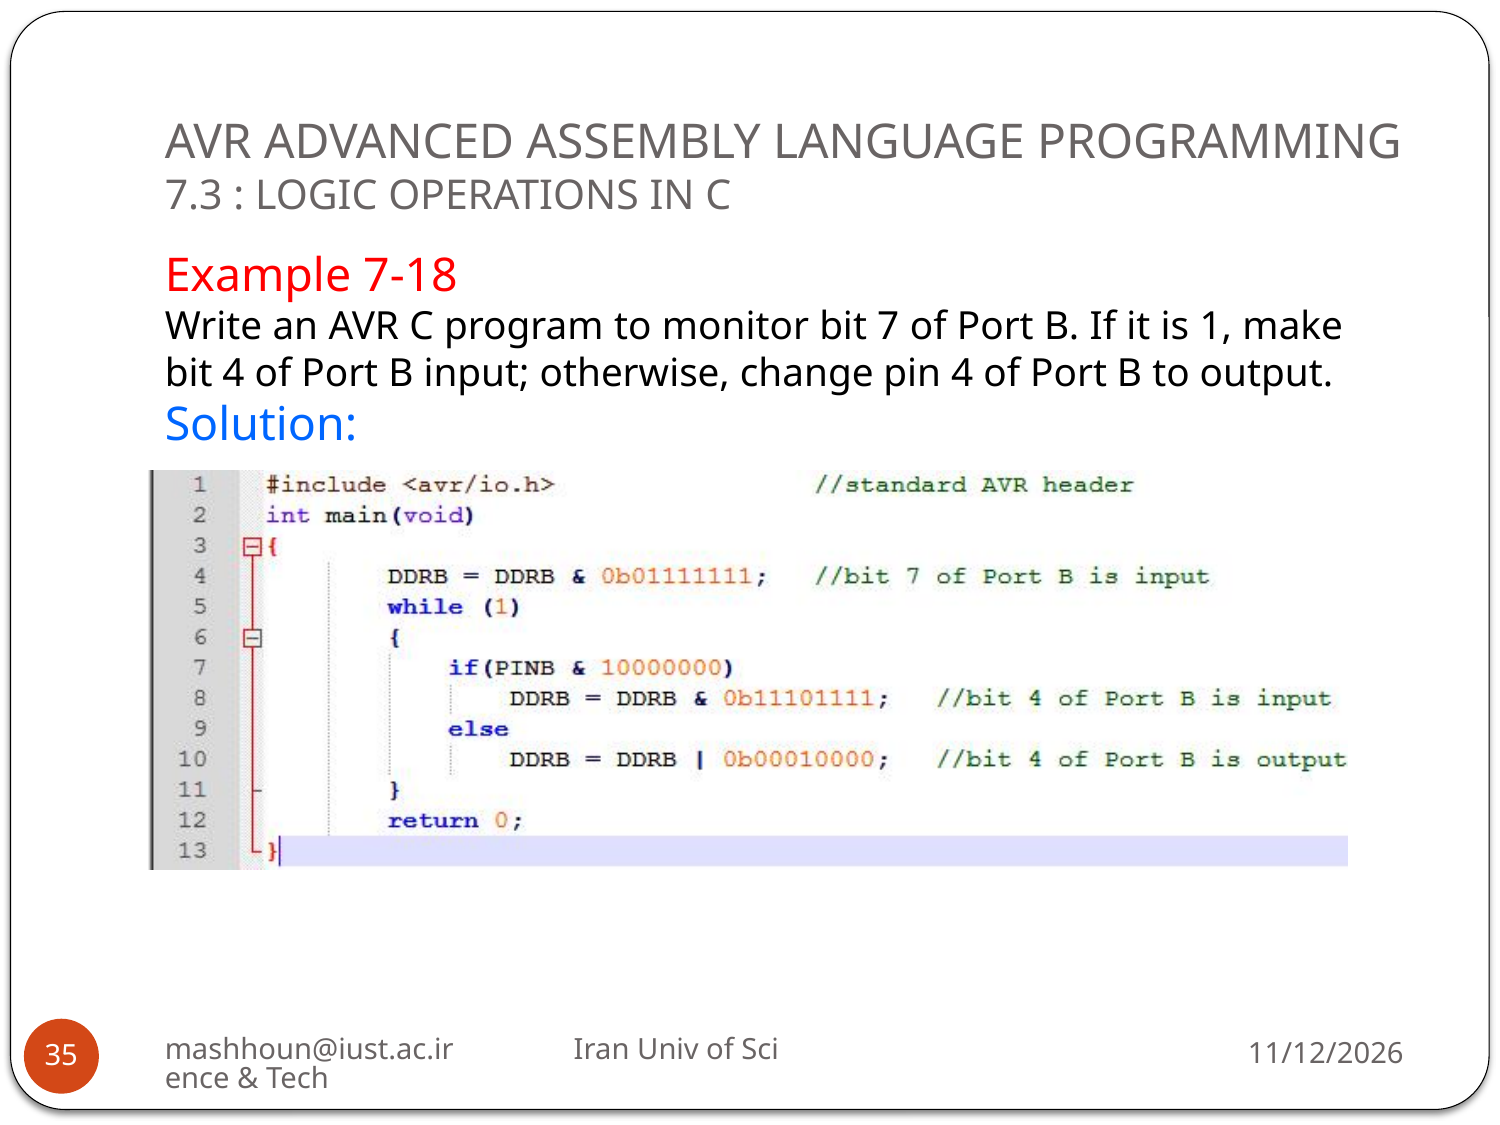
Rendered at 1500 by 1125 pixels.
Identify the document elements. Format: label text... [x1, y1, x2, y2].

title AVR ADVANCED ASSEMBLY LANGUAGE PROGRAMMING 7.3 : LOGIC OPERATIONS IN C [150, 45, 1425, 233]
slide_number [1012, 1015, 1419, 1094]
picture [147, 469, 1348, 870]
list Example 7-18 Write an AVR C program to monitor bit 7 of Port B. If it is 1, make bit 4 of Port B input; otherwise, change pin 4 of Port B to output. Solution: [150, 237, 1360, 492]
slide_number 35 [23, 1018, 99, 1094]
footer mashhoun@iust.ac.ir Iran Univ of Science & Tech [150, 1012, 800, 1088]
